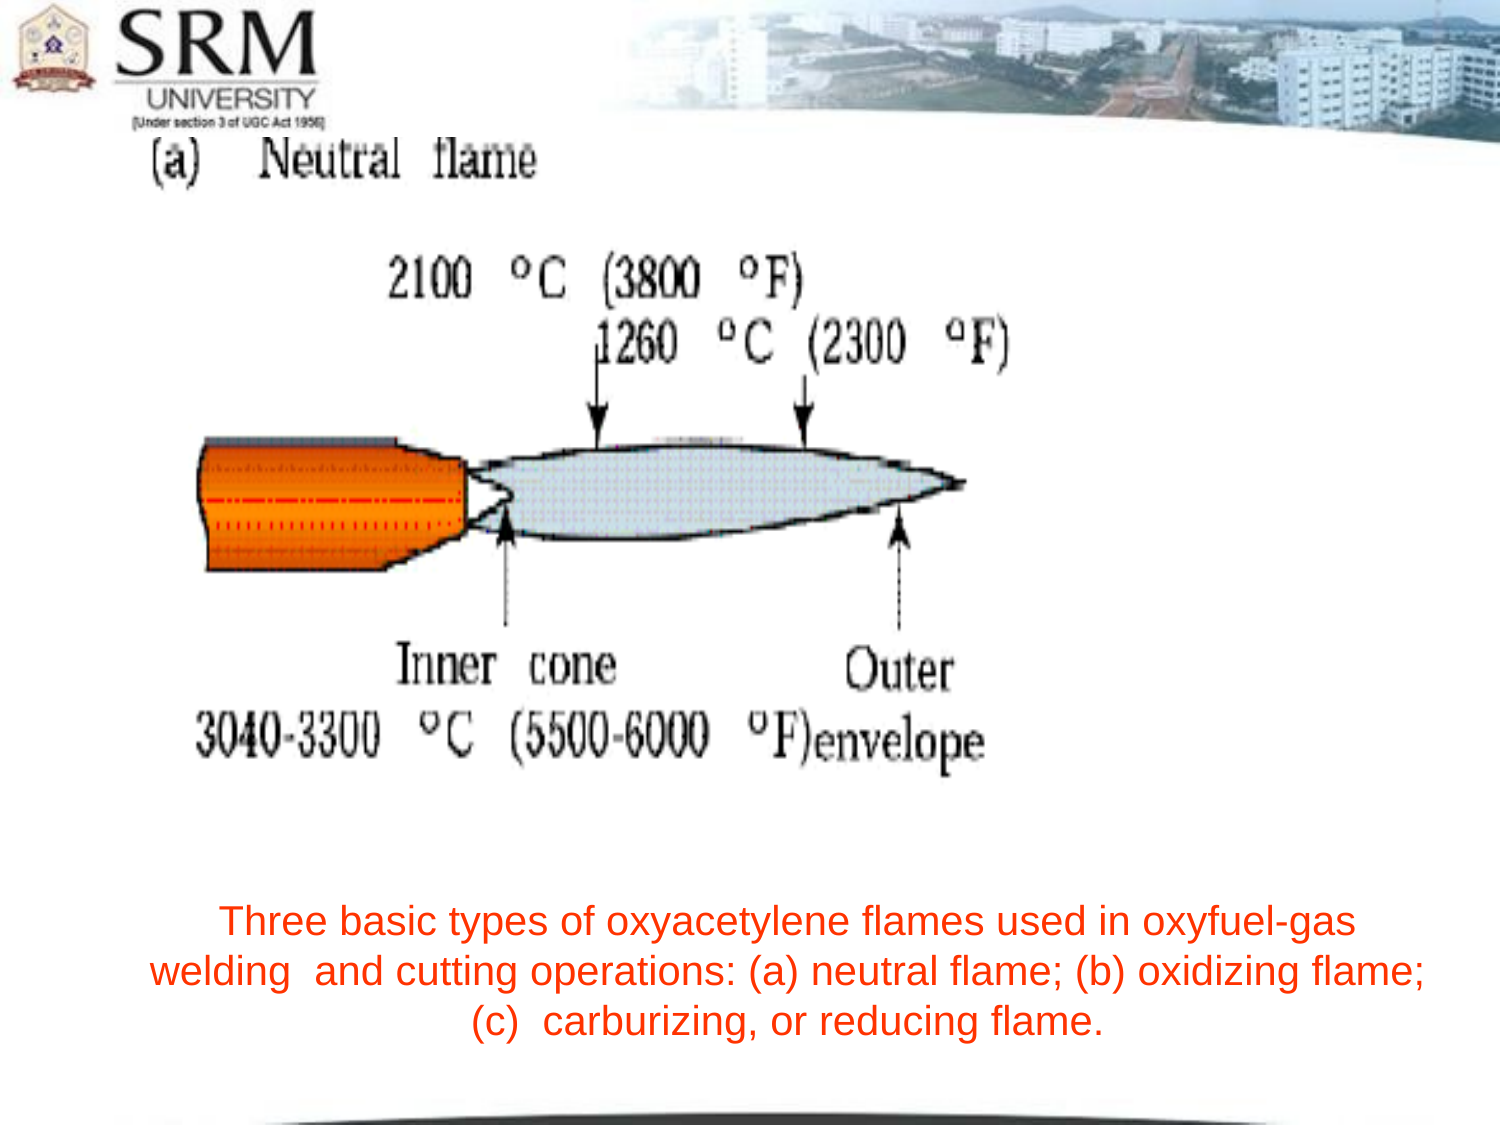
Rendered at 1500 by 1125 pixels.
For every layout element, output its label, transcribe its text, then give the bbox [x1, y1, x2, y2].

text_box Three basic types of oxyacetylene flames used in oxyfuel-gas welding and cutting operations: (a) neutral flame; (b) oxidizing flame; (c) carburizing, or reducing flame. [140, 891, 1433, 1044]
picture [0, 0, 1500, 1125]
text_box [149, 137, 1018, 813]
